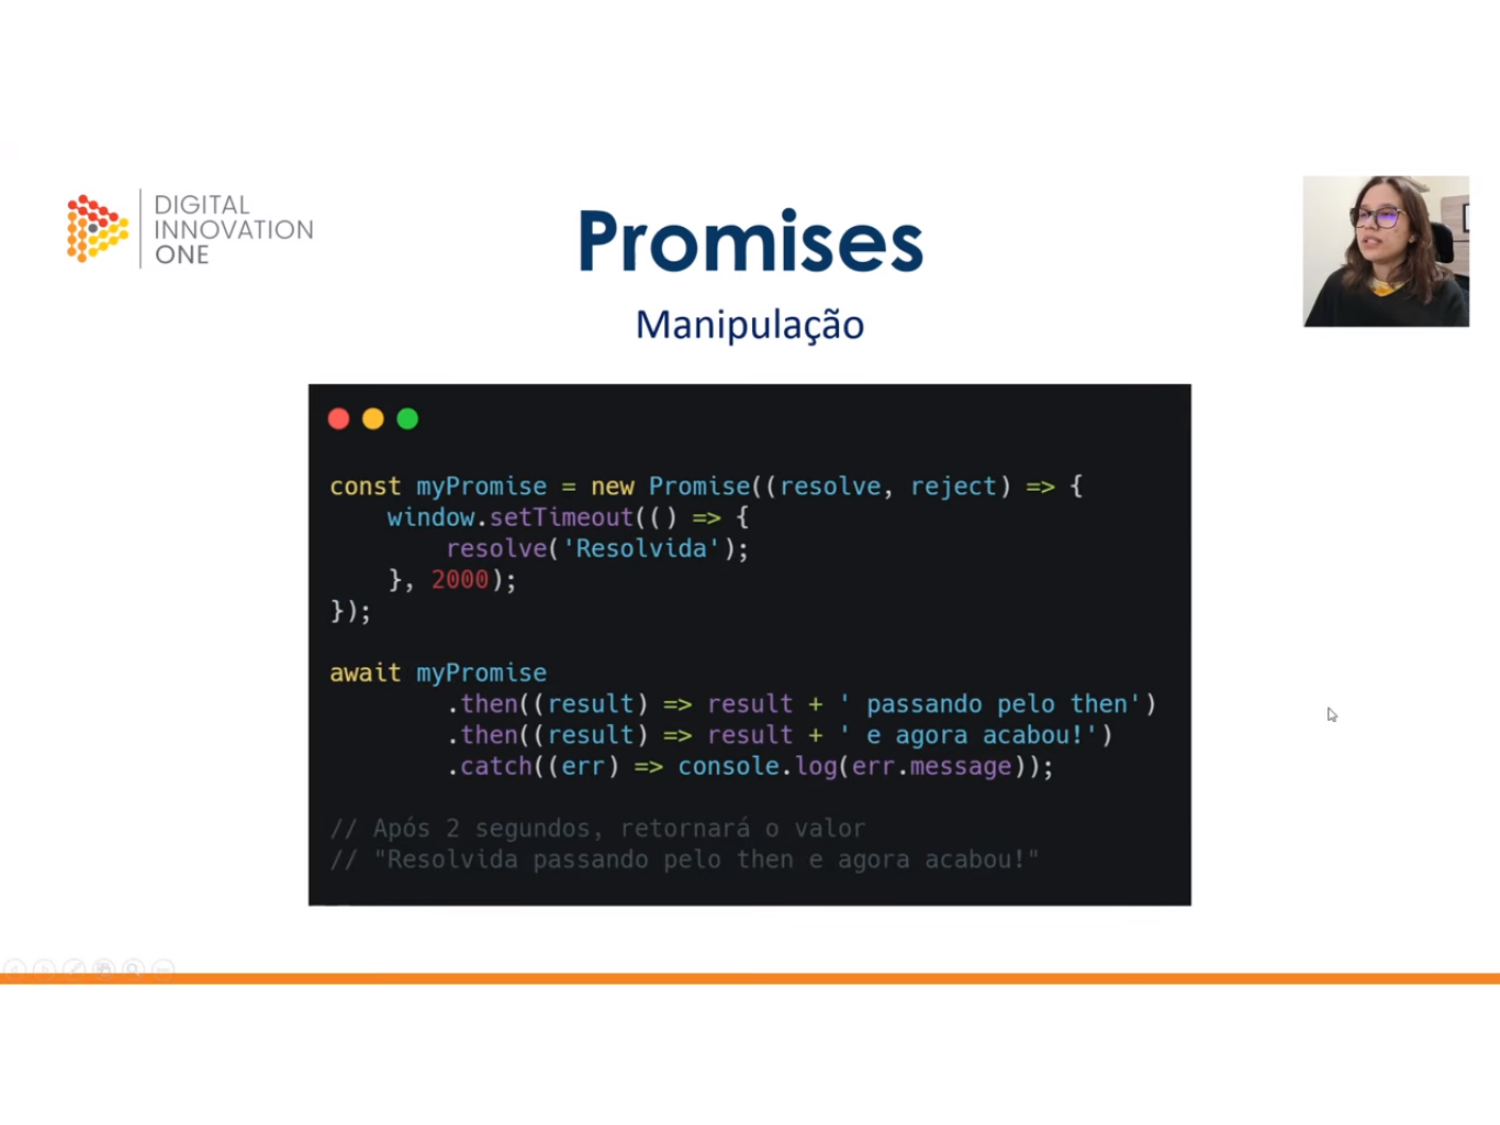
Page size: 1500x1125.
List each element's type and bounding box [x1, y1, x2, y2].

picture [0, 140, 1500, 985]
